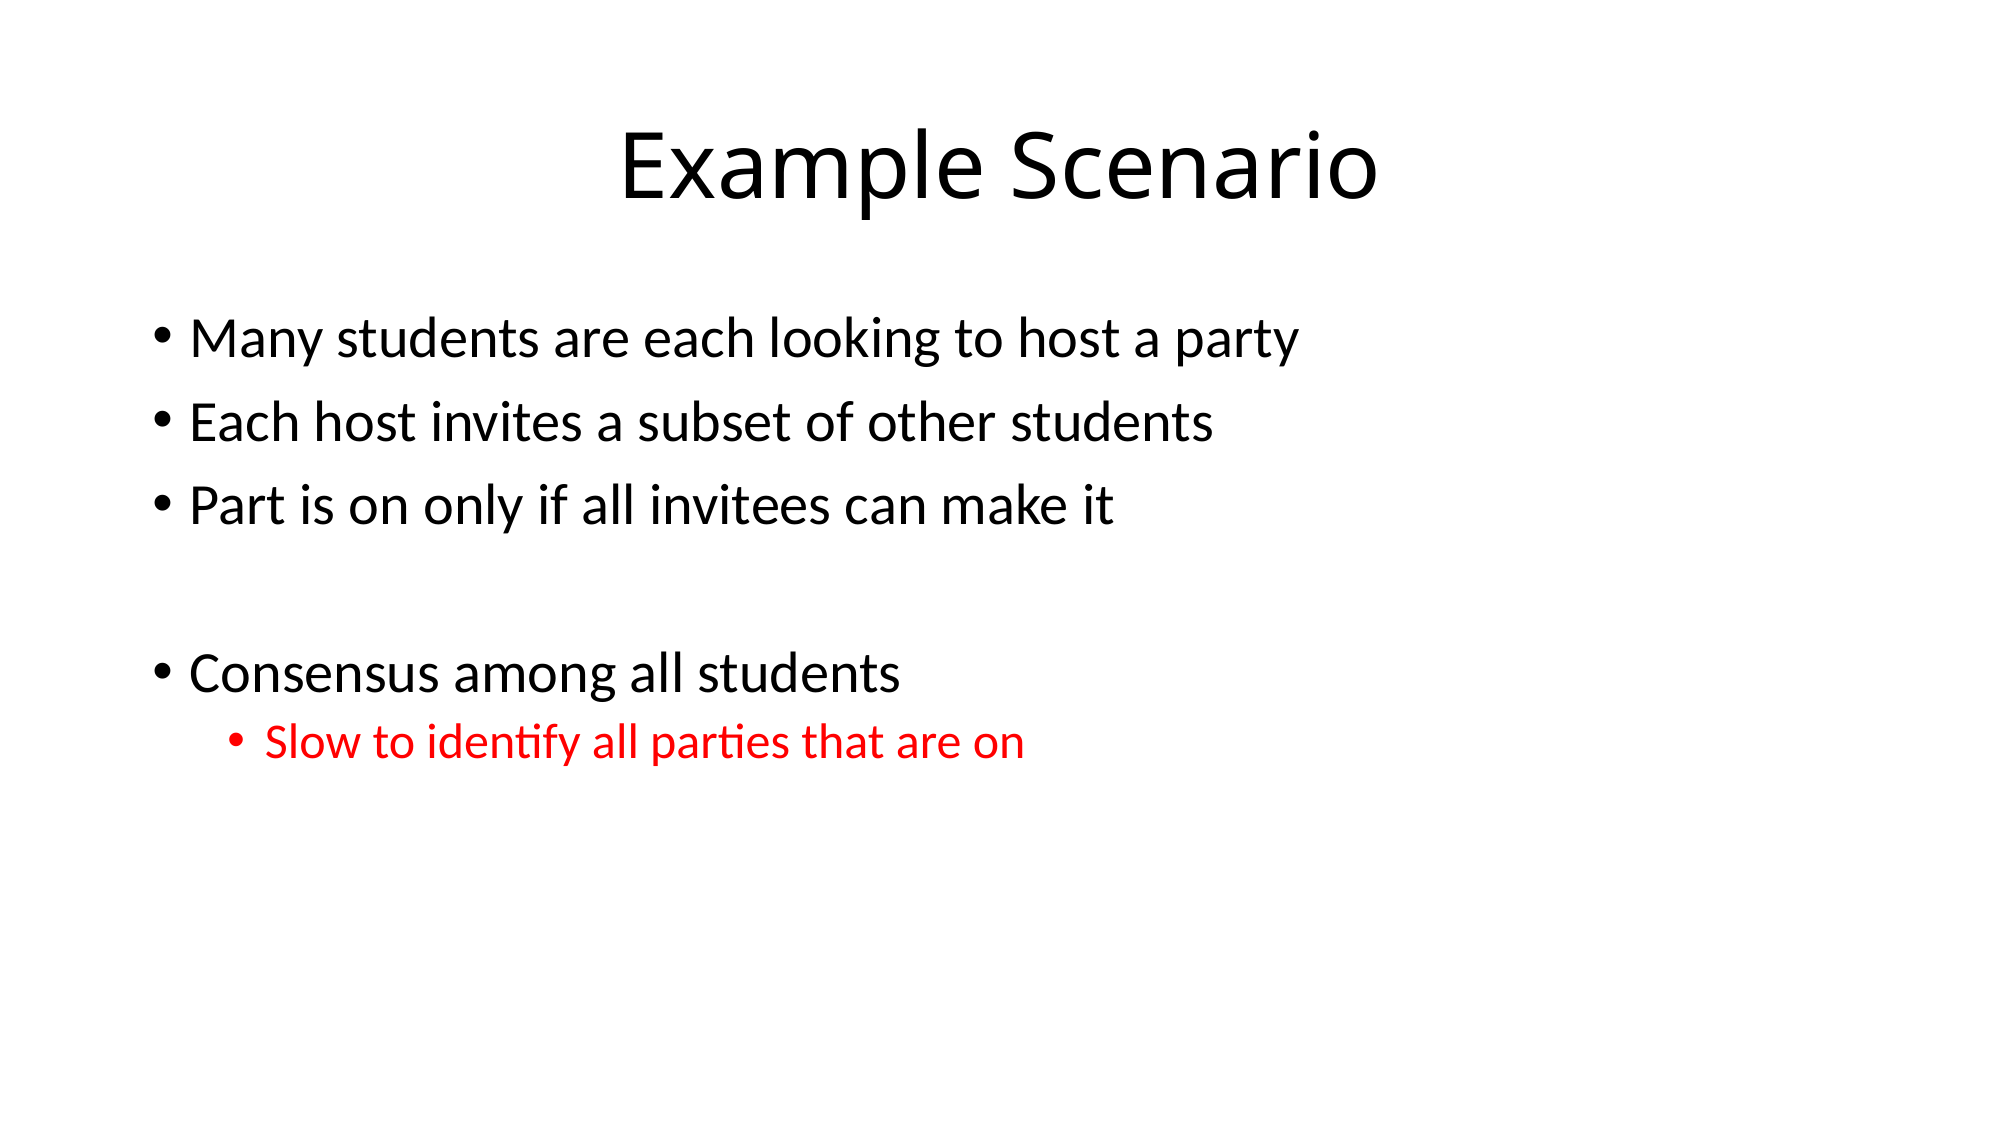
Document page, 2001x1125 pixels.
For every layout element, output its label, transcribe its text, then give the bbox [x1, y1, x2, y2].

list Many students are each looking to host a party Each host invites a subset of other students Part is on only if all invitees can make it Consensus among all students Slow to identify all parties that are on [137, 299, 1863, 1014]
title Example Scenario [137, 59, 1863, 278]
